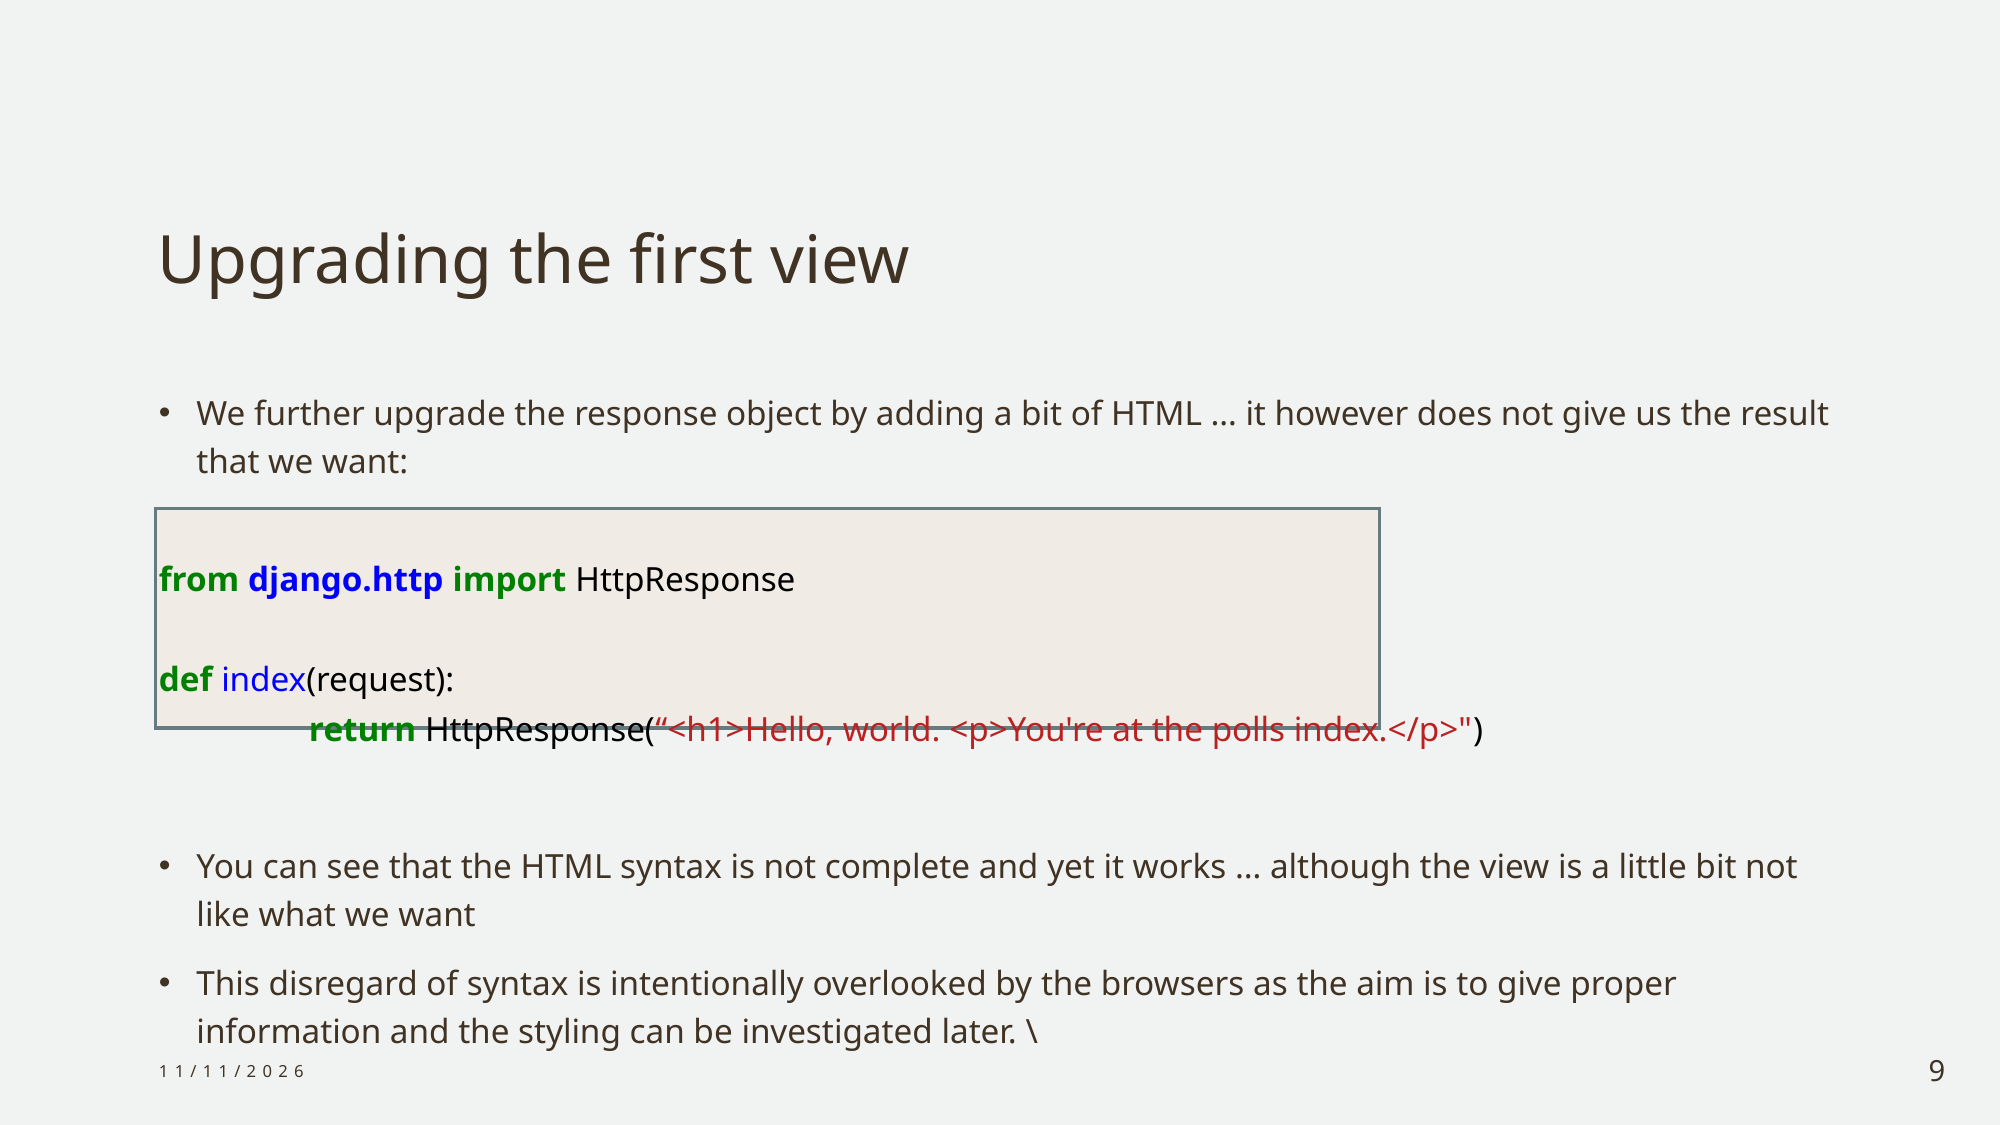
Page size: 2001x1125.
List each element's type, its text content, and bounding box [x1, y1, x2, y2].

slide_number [143, 1042, 594, 1103]
list We further upgrade the response object by adding a bit of HTML … it however does not give us the result that we want: from django.http import HttpResponse def index(request): return HttpResponse(“<h1>Hello, world. <p>You're at the polls index.</p>") You can see that the HTML syntax is not complete and yet it works … although the view is a little bit not like what we want This disregard of syntax is intentionally overlooked by the browsers as the aim is to give proper information and the styling can be investigated later. \ [143, 376, 1857, 1017]
slide_number 9 [1875, 1042, 1961, 1103]
title Upgrading the first view [142, 96, 1858, 305]
